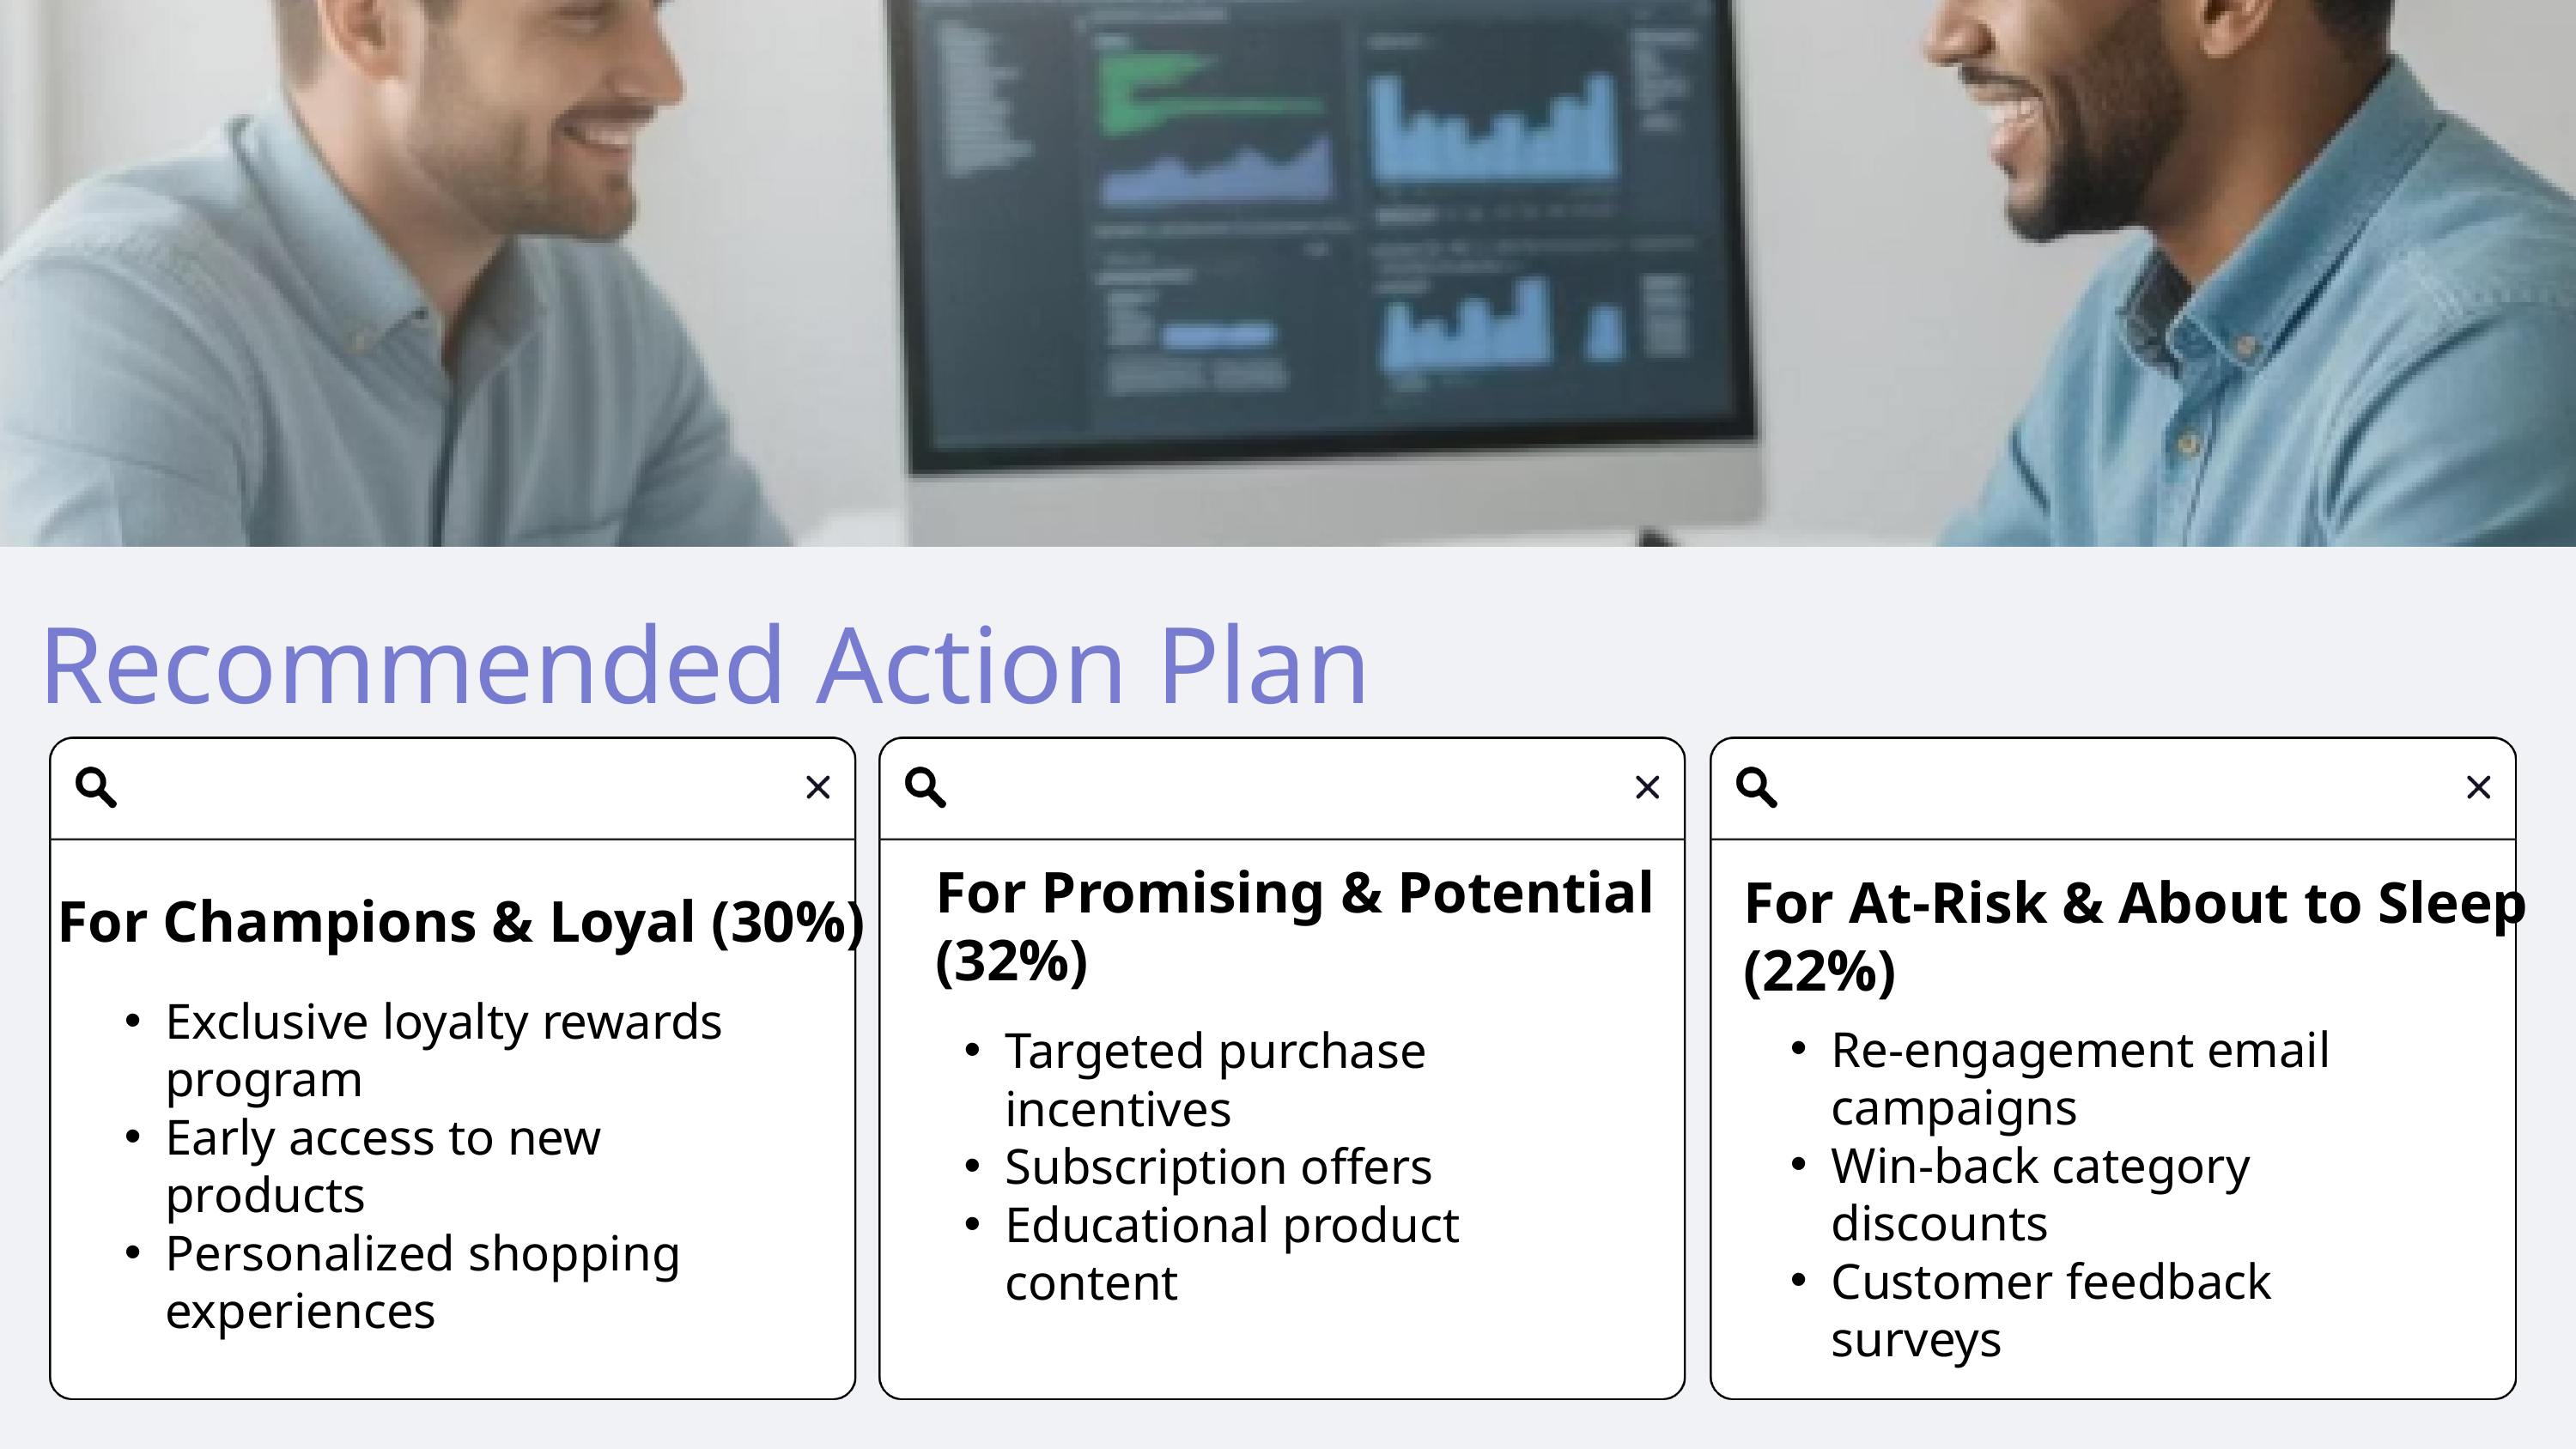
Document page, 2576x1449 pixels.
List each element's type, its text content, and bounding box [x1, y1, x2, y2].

text_box For Champions & Loyal (30%) [38, 886, 878, 1022]
text_box Re-engagement email campaigns Win-back category discounts Customer feedback surveys [1749, 1018, 2448, 1425]
text_box [0, 0, 2576, 547]
text_box For Promising & Potential (32%) [935, 856, 1709, 992]
text_box [878, 852, 1686, 1400]
text_box [48, 1022, 857, 1400]
text_box Recommended Action Plan [38, 597, 2289, 852]
text_box [1709, 737, 2518, 1400]
text_box For At-Risk & About to Sleep (22%) [1743, 867, 2576, 1070]
text_box Targeted purchase incentives Subscription offers Educational product content [922, 1020, 1621, 1368]
text_box [48, 852, 857, 886]
text_box Exclusive loyalty rewards program Early access to new products Personalized shopping experiences [82, 990, 782, 1397]
